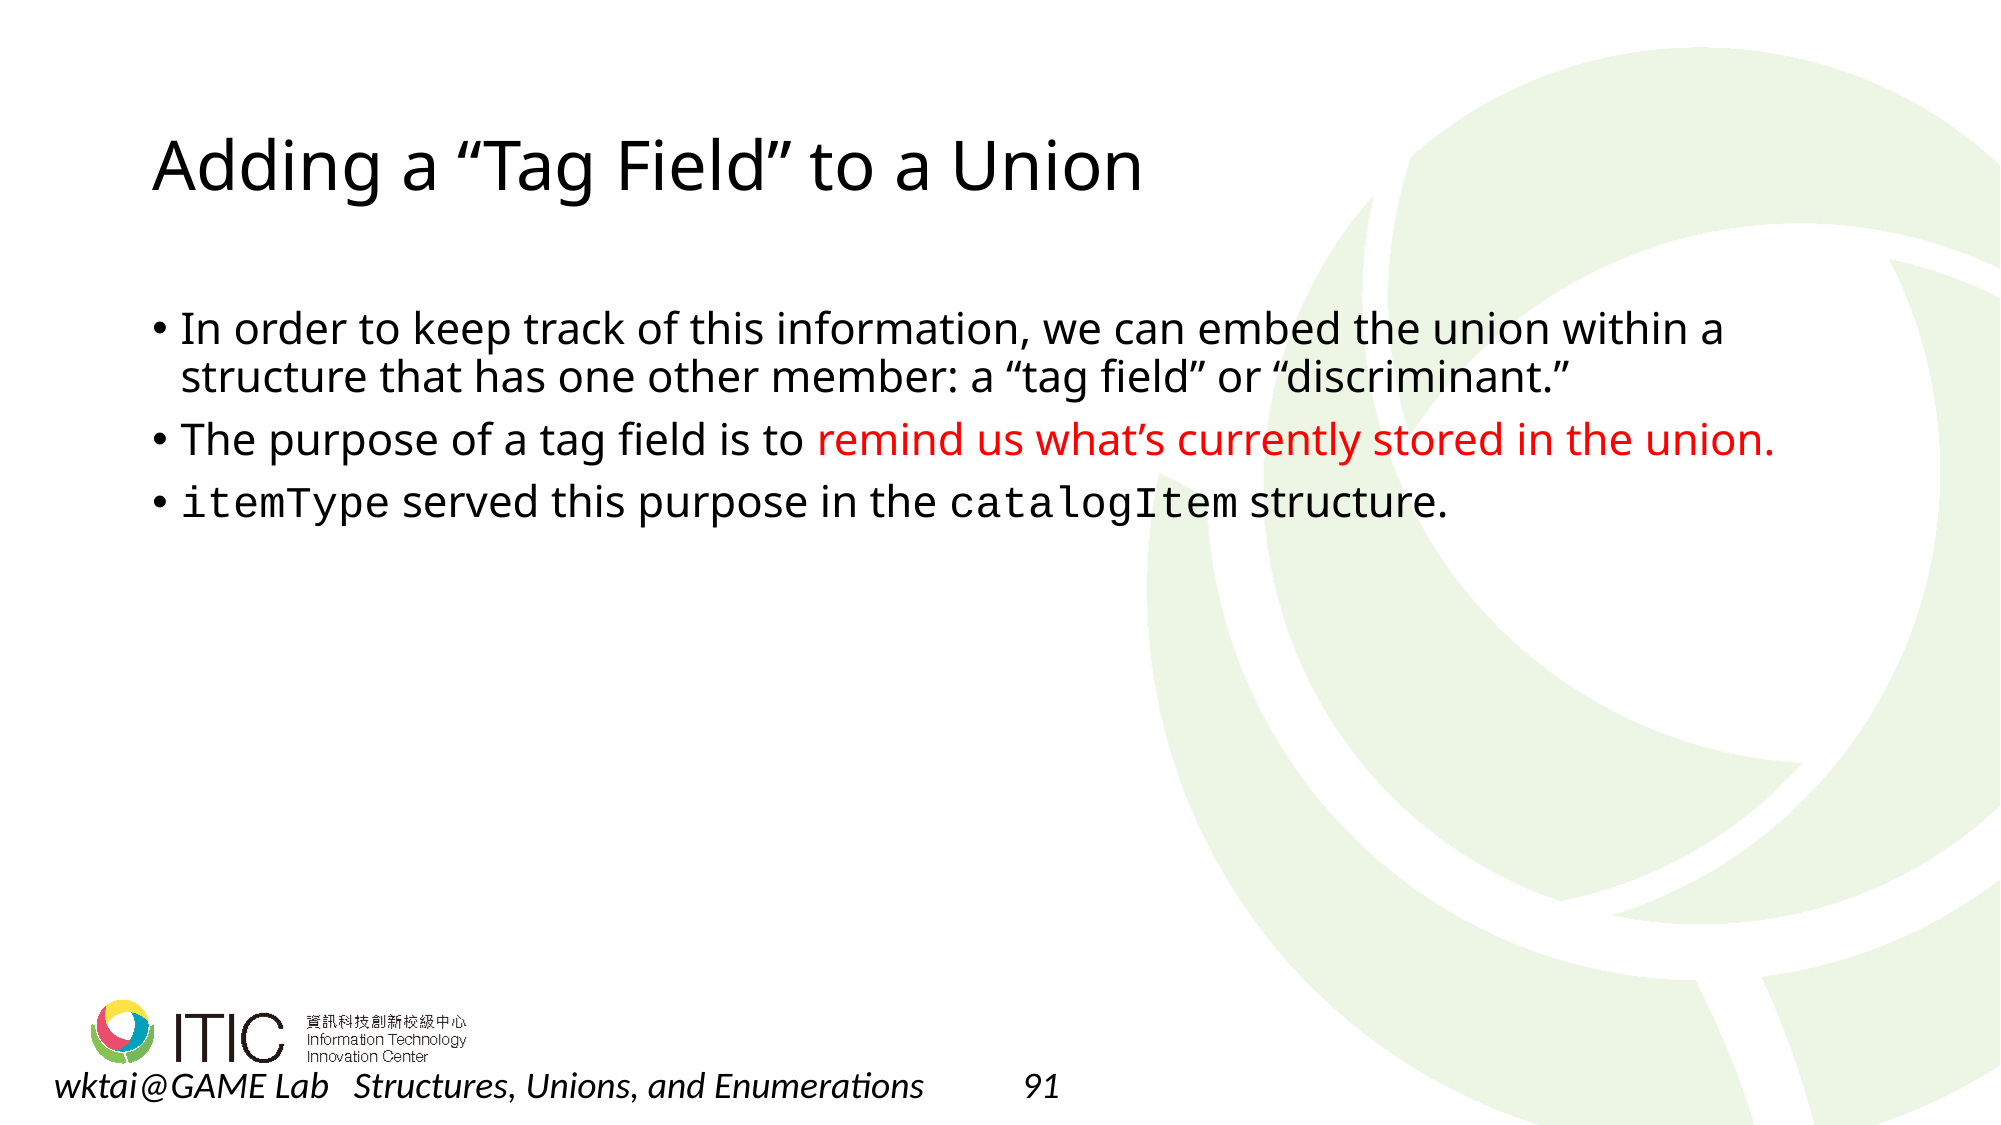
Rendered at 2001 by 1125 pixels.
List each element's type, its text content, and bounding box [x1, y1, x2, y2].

picture [0, 0, 2001, 1125]
title Adding a “Tag Field” to a Union [137, 59, 1863, 278]
list In order to keep track of this information, we can embed the union within a structure that has one other member: a “tag field” or “discriminant.” The purpose of a tag field is to remind us what’s currently stored in the union. itemType served this purpose in the catalogItem structure. [137, 299, 1863, 1014]
